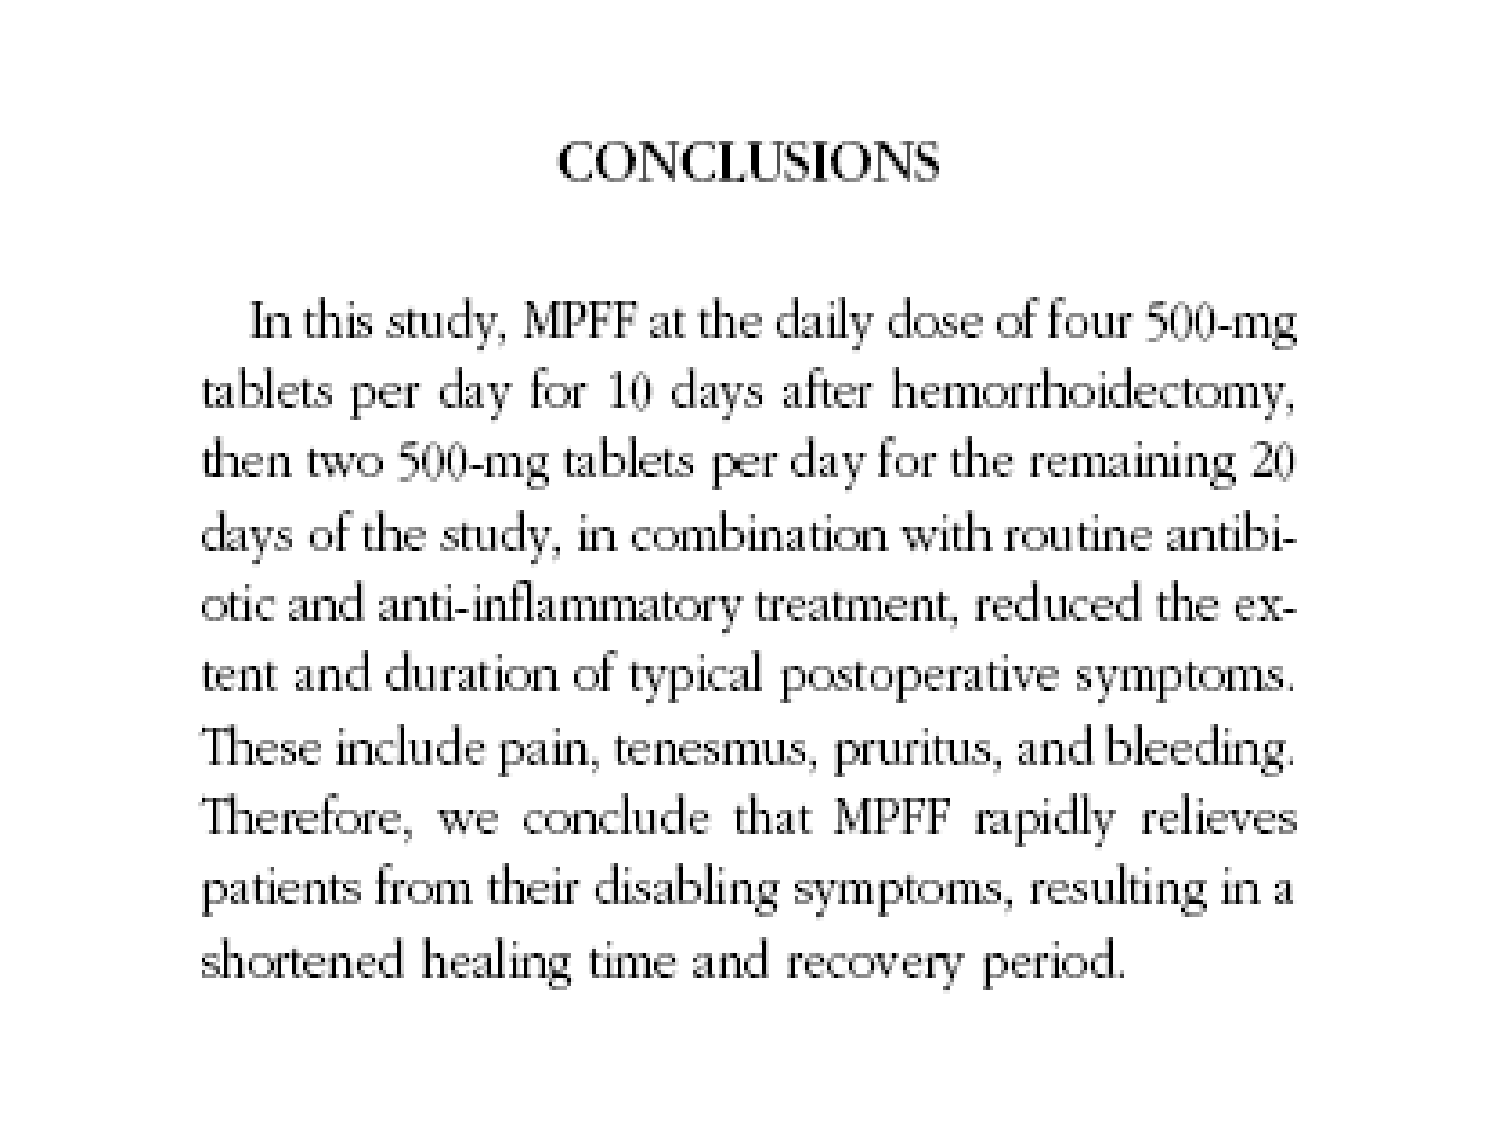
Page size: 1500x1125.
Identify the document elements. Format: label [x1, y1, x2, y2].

picture [159, 84, 1359, 1036]
